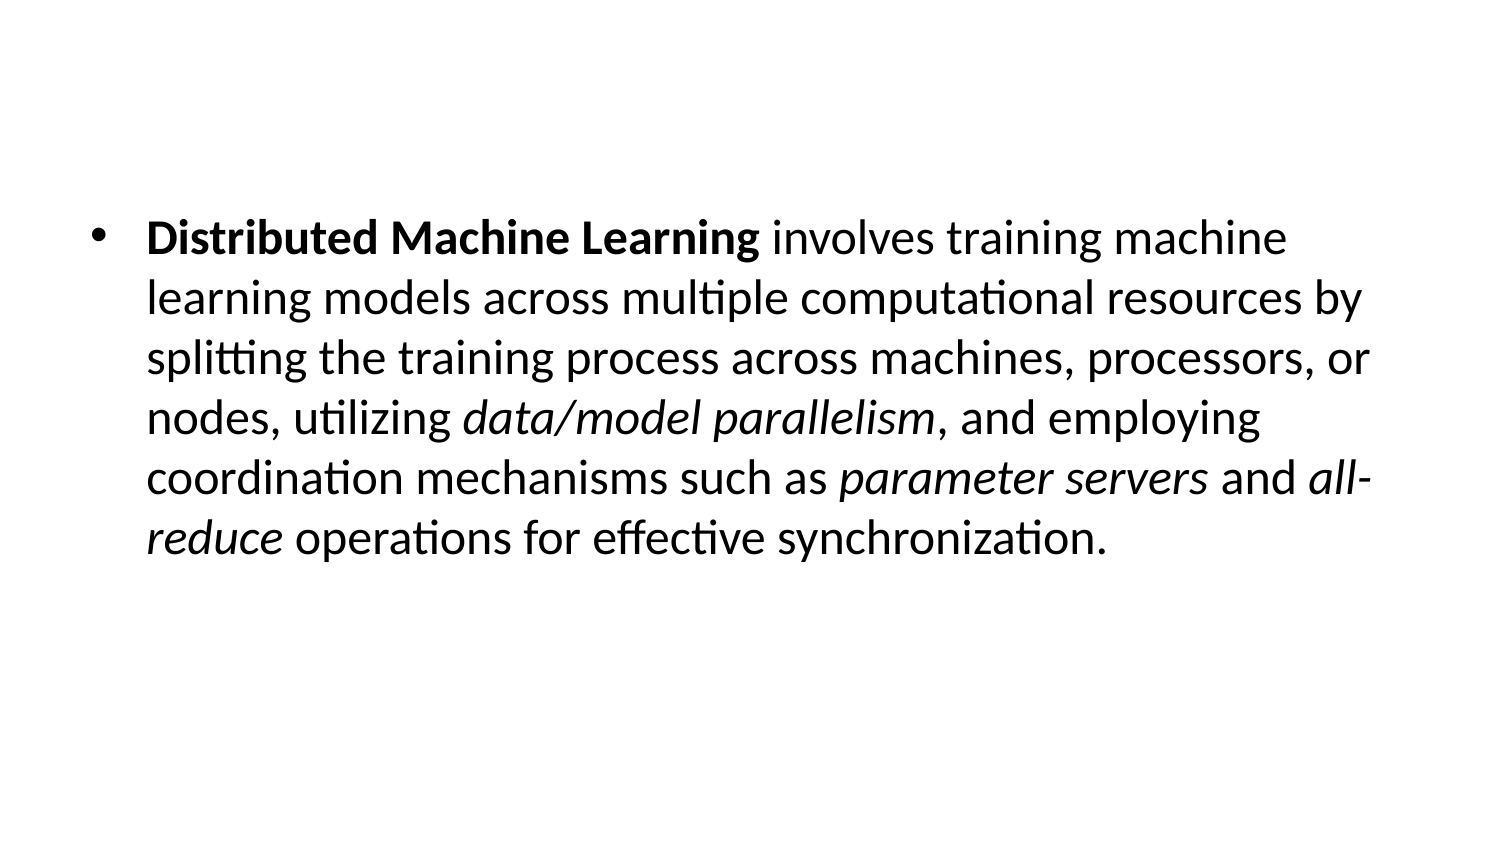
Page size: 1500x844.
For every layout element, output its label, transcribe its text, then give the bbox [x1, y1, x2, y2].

list Distributed Machine Learning involves training machine learning models across multiple computational resources by splitting the training process across machines, processors, or nodes, utilizing data/model parallelism, and employing coordination mechanisms such as parameter servers and all-reduce operations for effective synchronization. [75, 196, 1425, 754]
